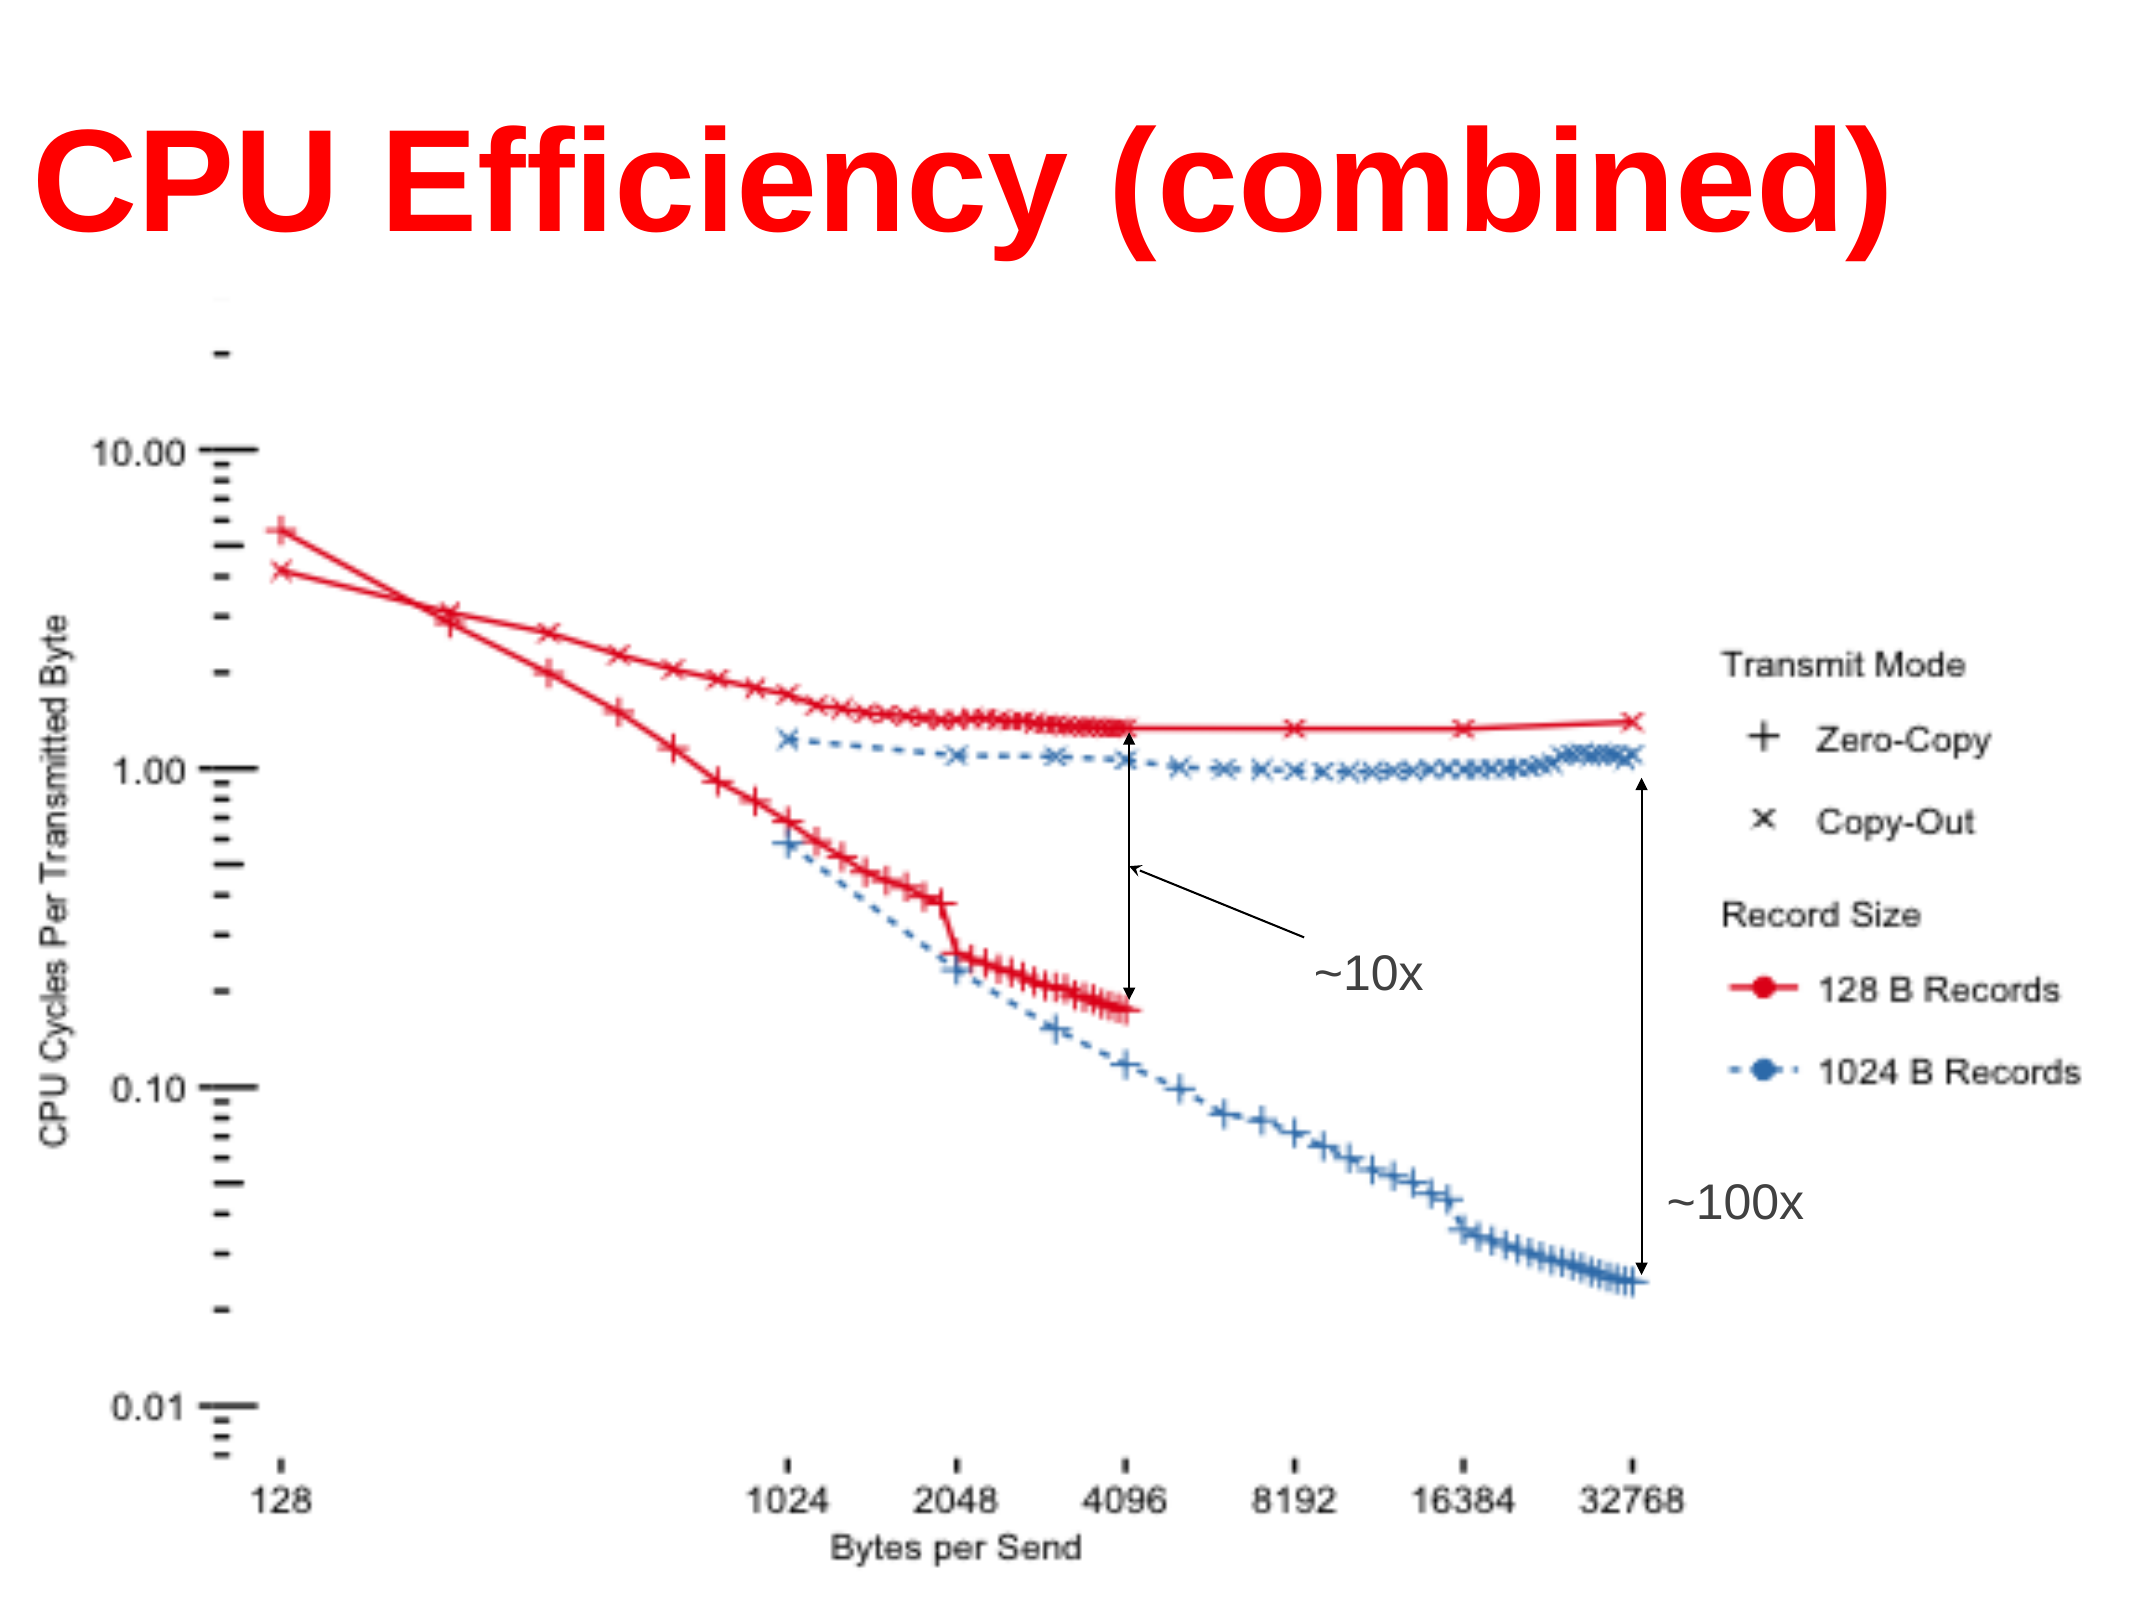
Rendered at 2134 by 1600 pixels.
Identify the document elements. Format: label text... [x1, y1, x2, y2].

title CPU Efficiency (combined) [24, 62, 2134, 269]
picture [0, 274, 2134, 1600]
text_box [1129, 866, 1305, 938]
